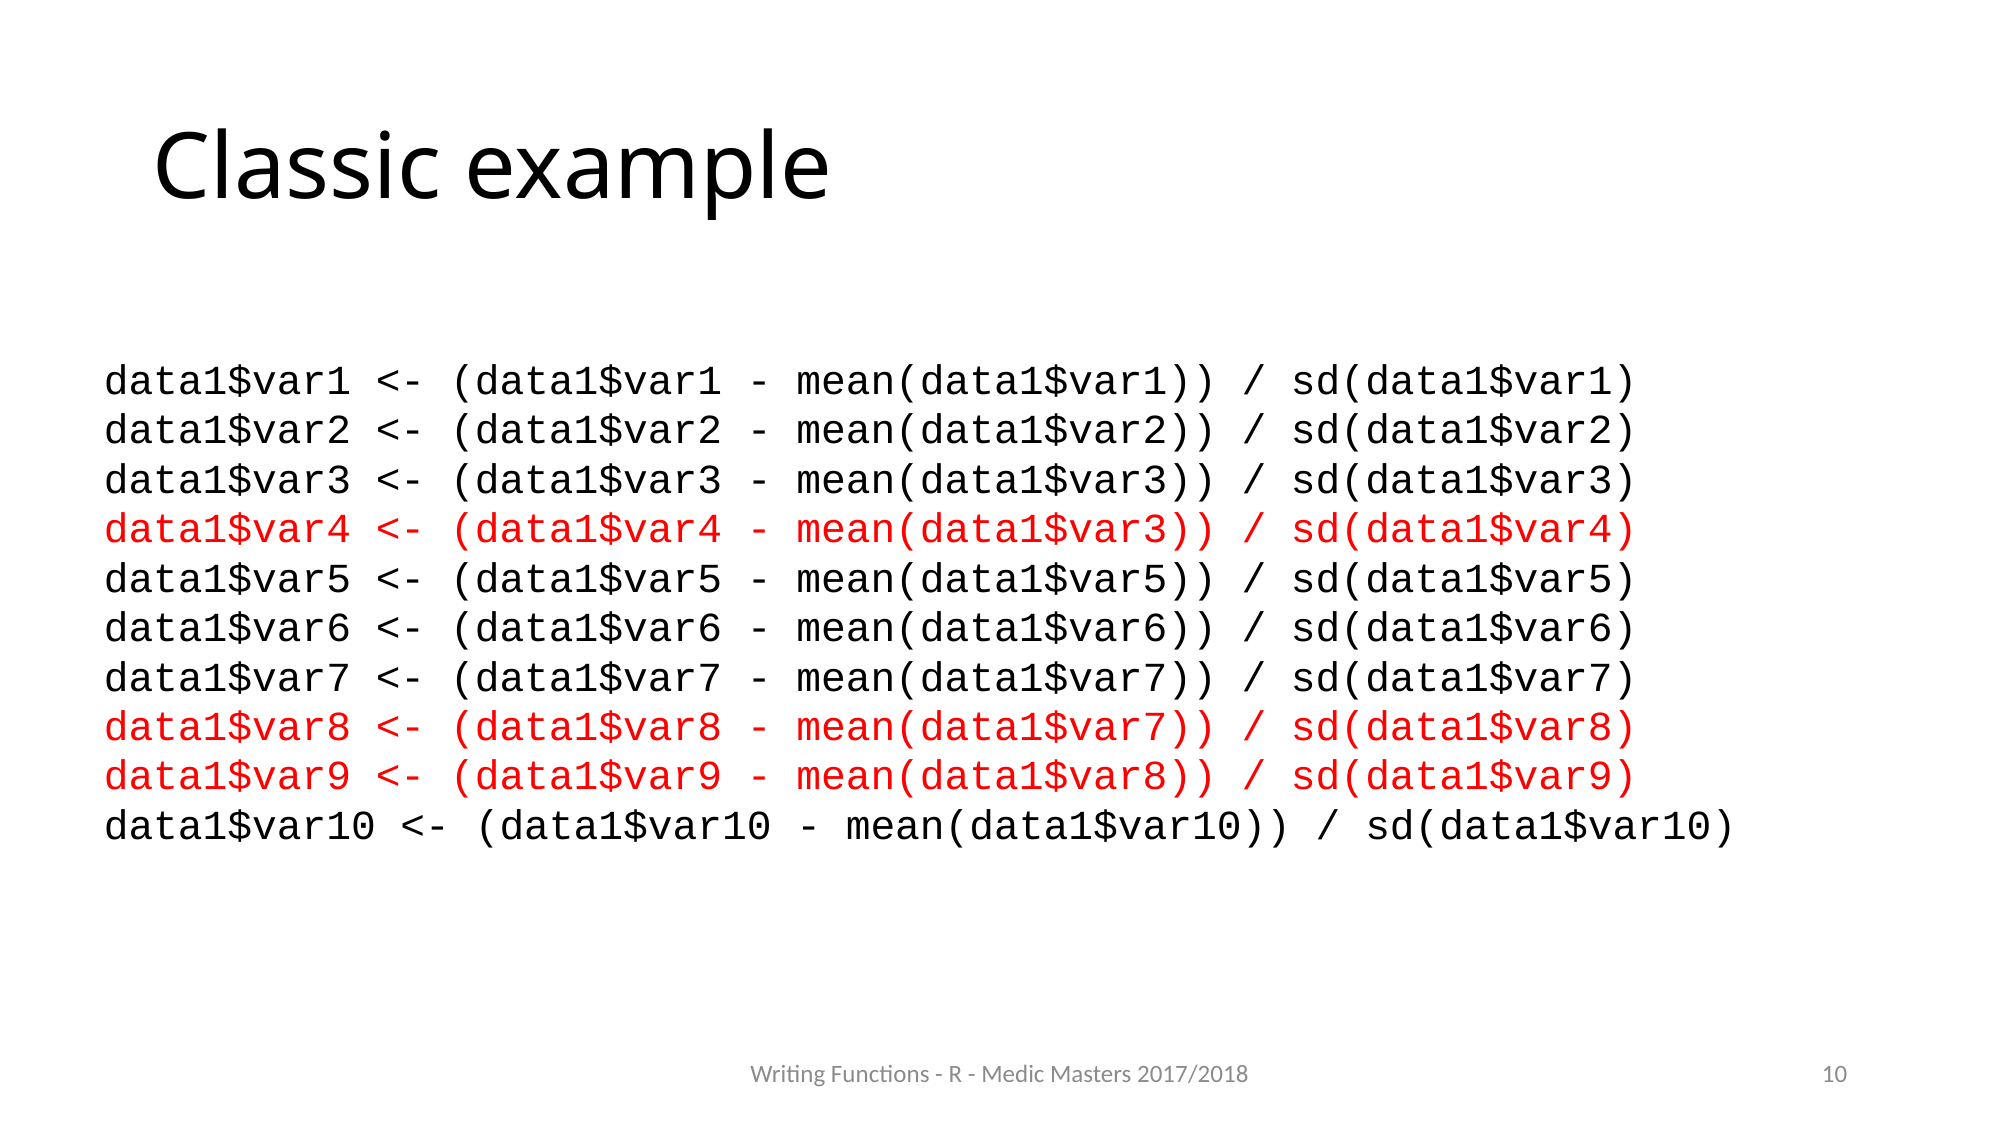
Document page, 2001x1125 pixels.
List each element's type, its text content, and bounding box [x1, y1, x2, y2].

list data1$var1 <- (data1$var1 - mean(data1$var1)) / sd(data1$var1) data1$var2 <- (data1$var2 - mean(data1$var2)) / sd(data1$var2) data1$var3 <- (data1$var3 - mean(data1$var3)) / sd(data1$var3) data1$var4 <- (data1$var4 - mean(data1$var3)) / sd(data1$var4) data1$var5 <- (data1$var5 - mean(data1$var5)) / sd(data1$var5) data1$var6 <- (data1$var6 - mean(data1$var6)) / sd(data1$var6) data1$var7 <- (data1$var7 - mean(data1$var7)) / sd(data1$var7) data1$var8 <- (data1$var8 - mean(data1$var7)) / sd(data1$var8) data1$var9 <- (data1$var9 - mean(data1$var8)) / sd(data1$var9) data1$var10 <- (data1$var10 - mean(data1$var10)) / sd(data1$var10) [88, 345, 1863, 856]
slide_number 10 [1412, 1042, 1863, 1103]
footer Writing Functions - R - Medic Masters 2017/2018 [662, 1042, 1338, 1103]
title Classic example [137, 59, 1863, 278]
